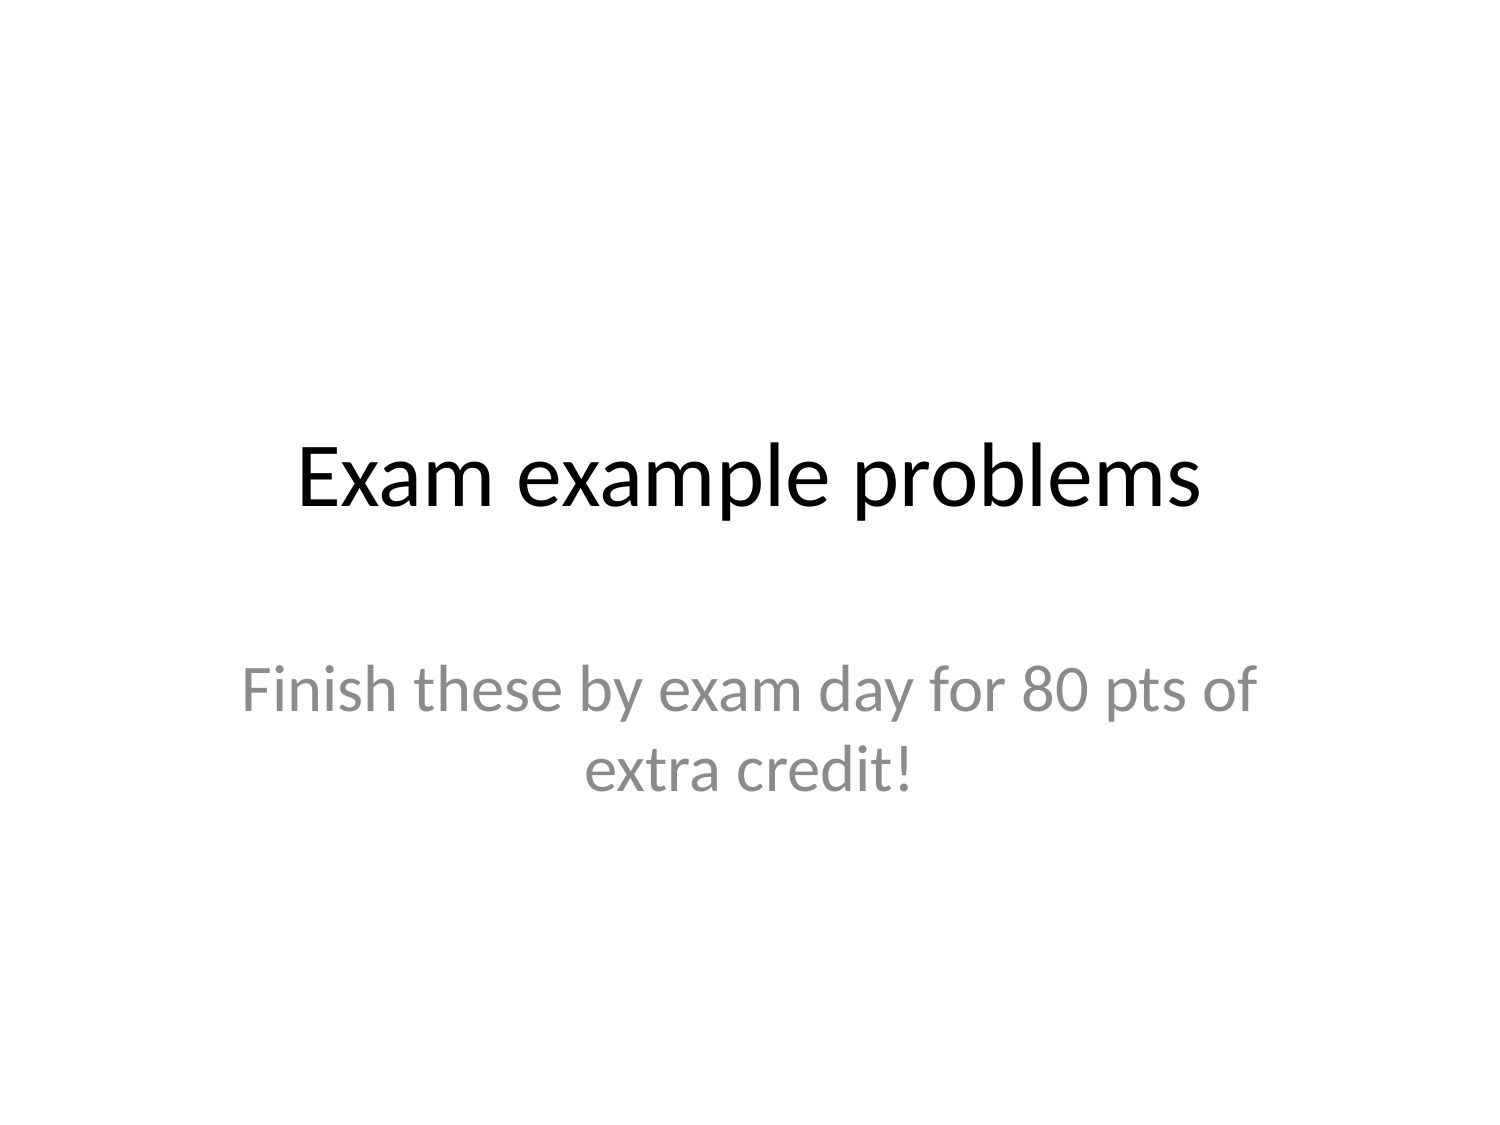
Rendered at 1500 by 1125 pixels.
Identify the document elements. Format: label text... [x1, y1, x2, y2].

subtitle Finish these by exam day for 80 pts of extra credit! [225, 637, 1275, 925]
title Exam example problems [112, 349, 1388, 591]
